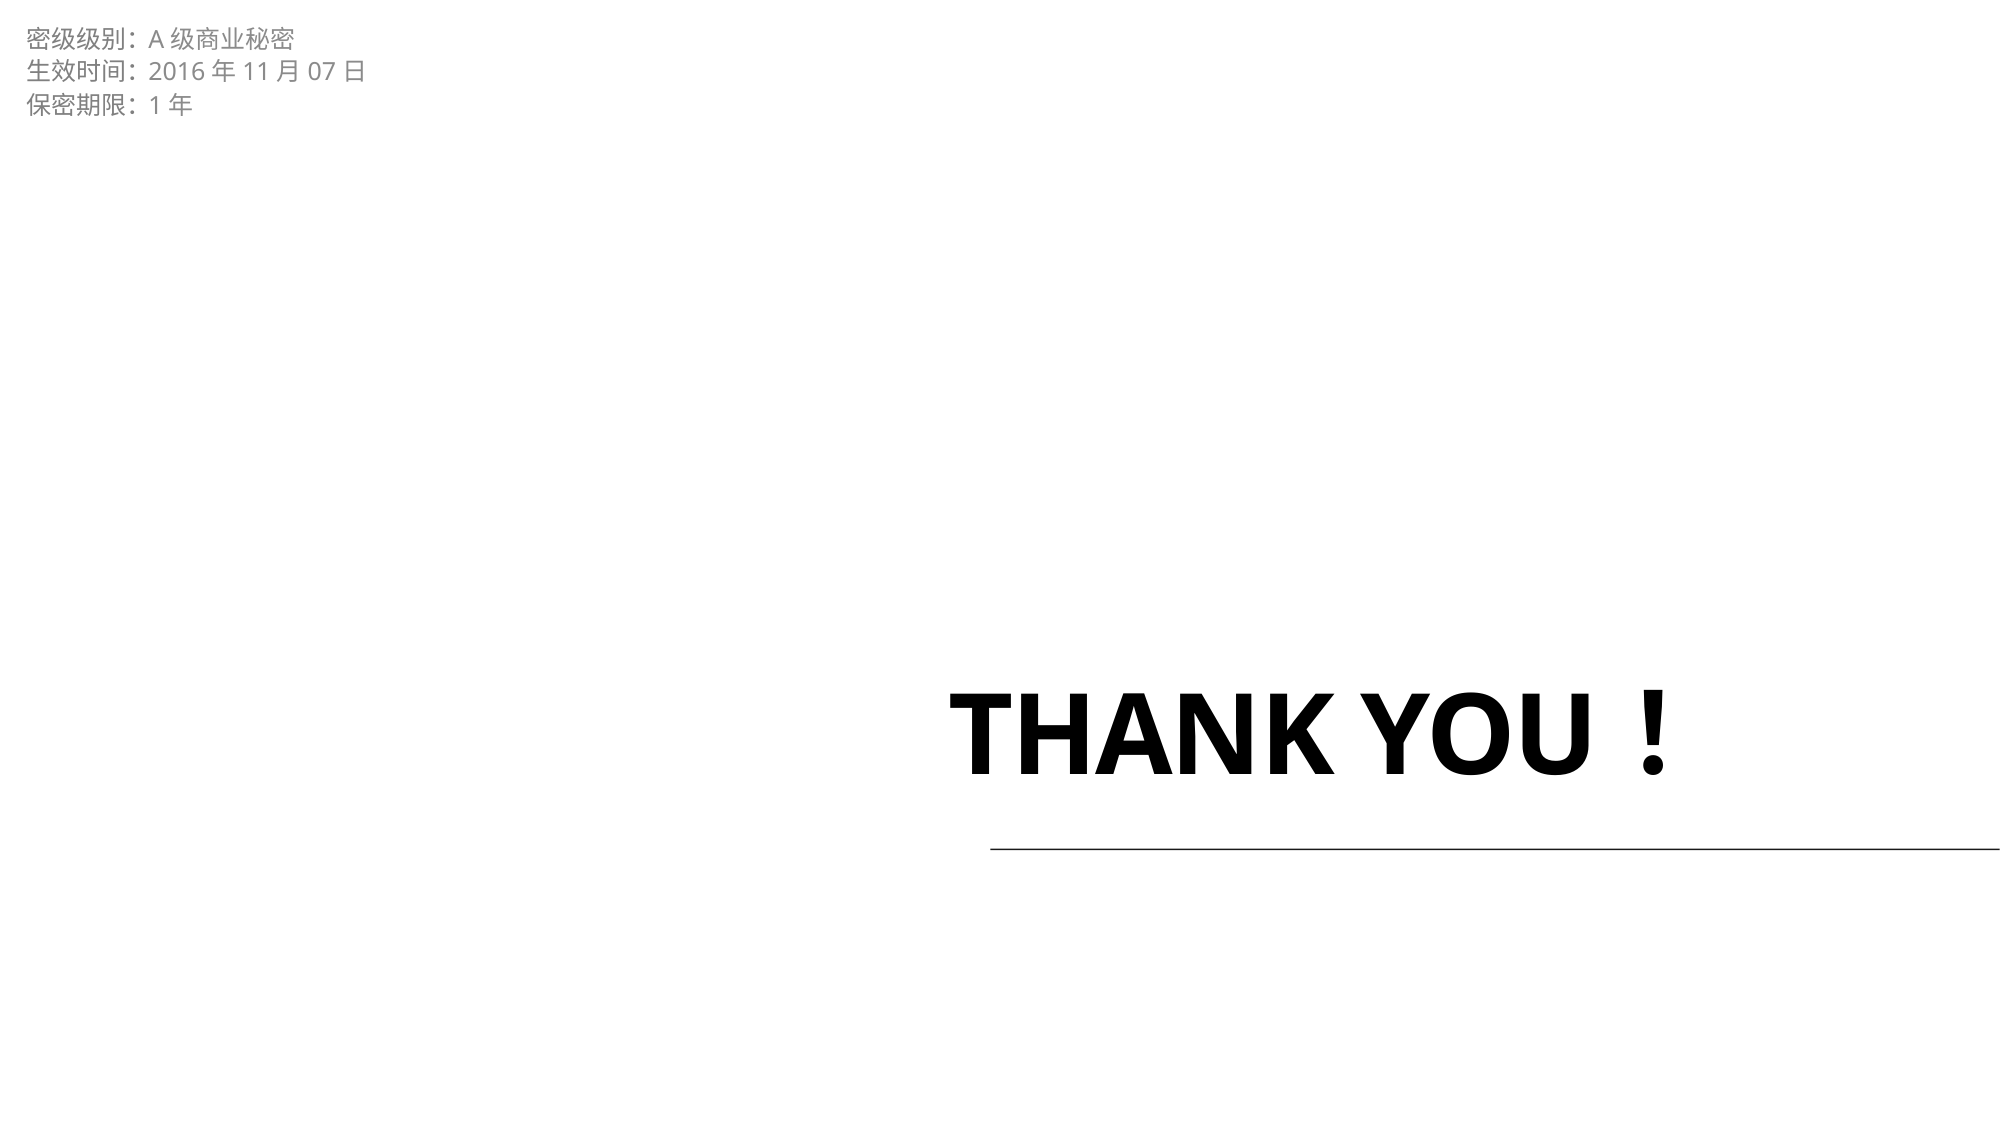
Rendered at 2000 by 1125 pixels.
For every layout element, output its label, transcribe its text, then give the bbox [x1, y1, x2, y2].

text_box A级商业秘密 [133, 23, 400, 54]
text_box 1年 [133, 89, 400, 120]
text_box THANK YOU！ [933, 655, 1753, 805]
text_box 2016年11月07日 [133, 55, 400, 86]
